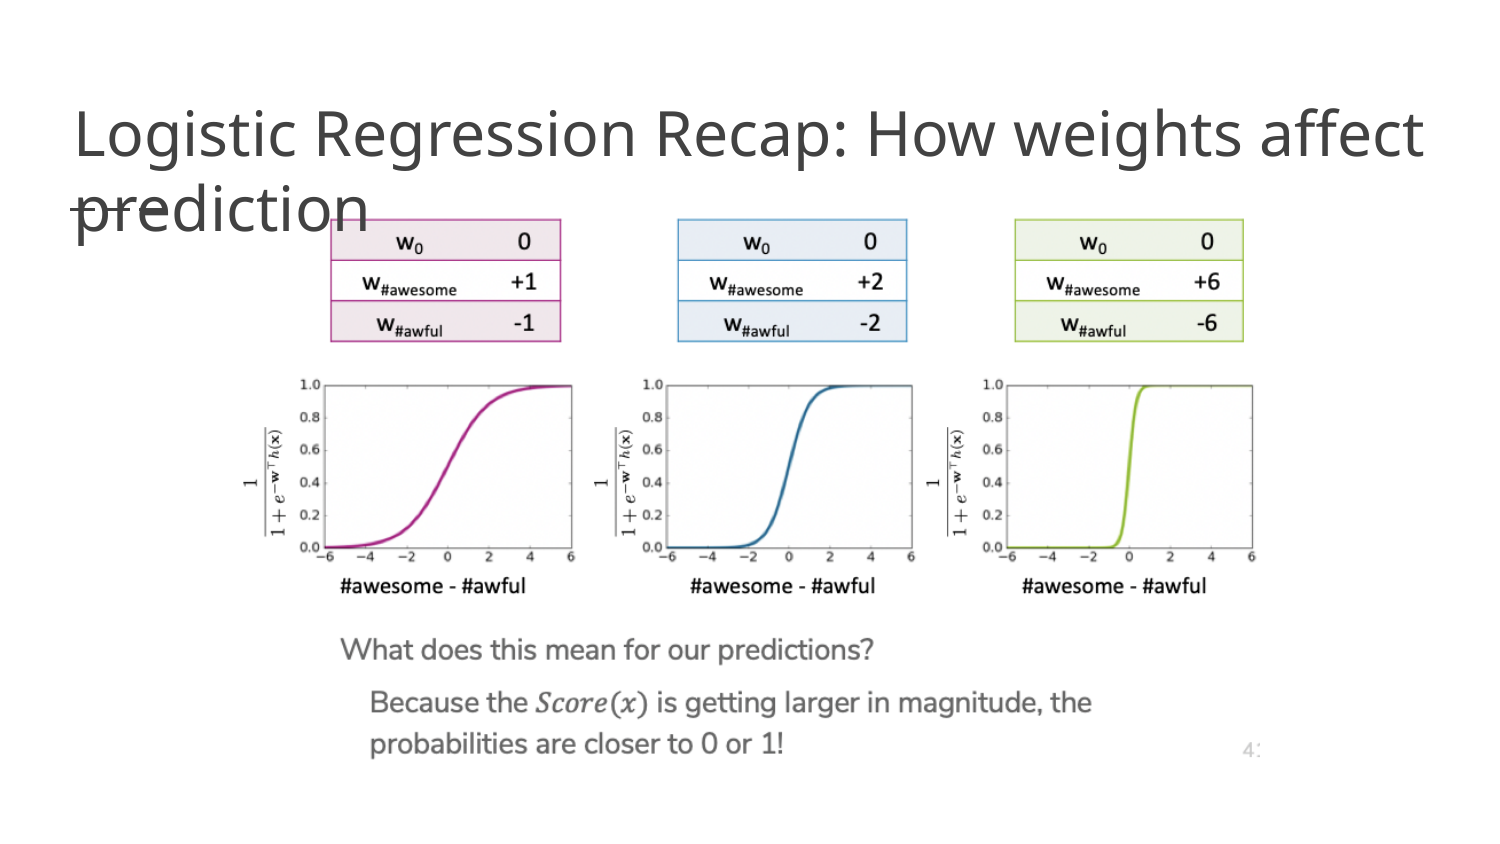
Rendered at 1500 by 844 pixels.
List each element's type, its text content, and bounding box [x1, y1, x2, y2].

picture [240, 198, 1260, 765]
text_box Logistic Regression Recap: How weights affect prediction [58, 79, 1462, 334]
